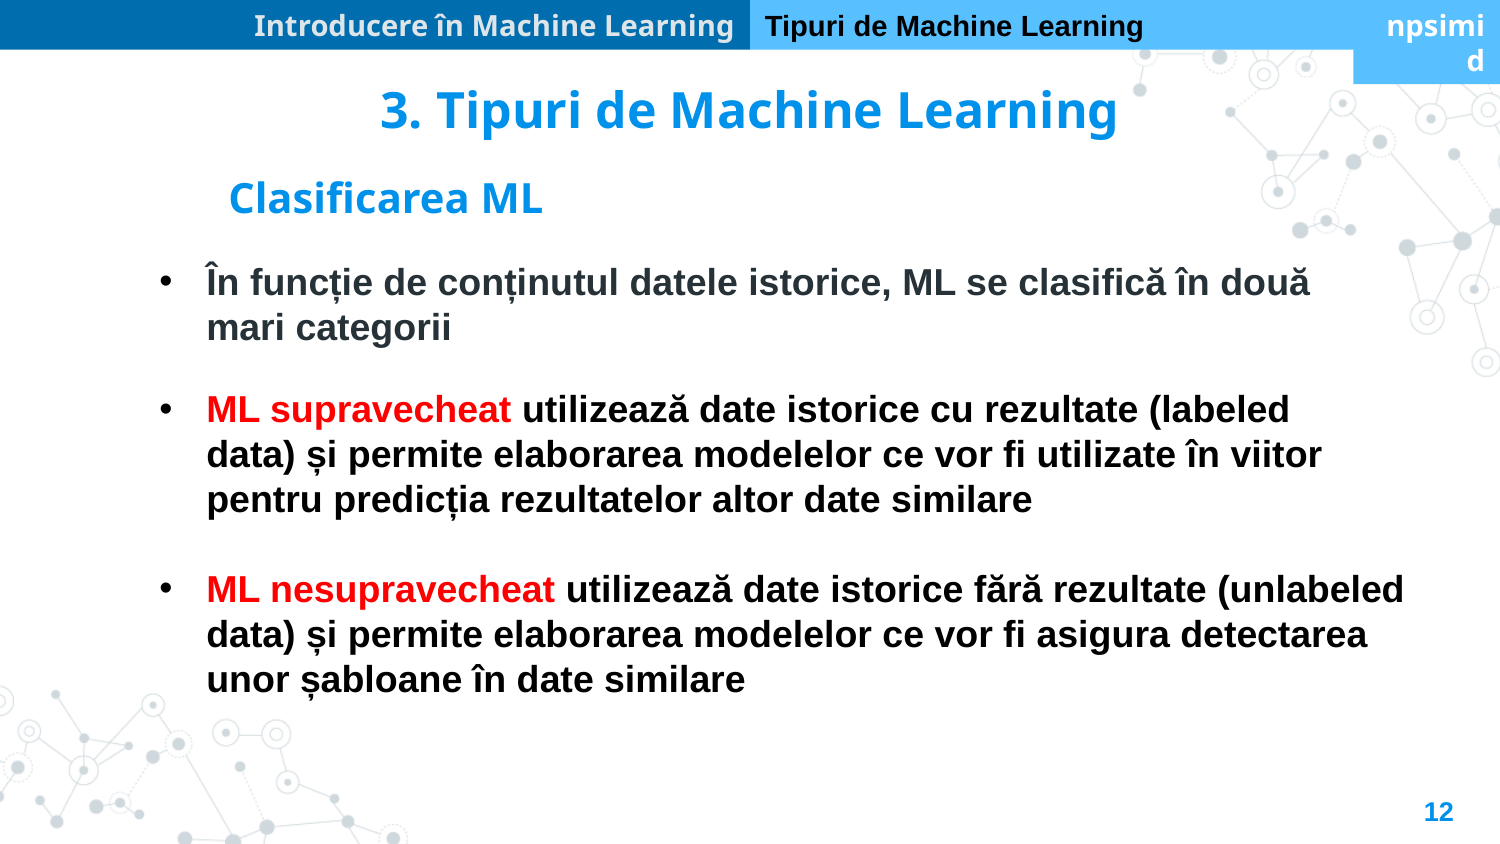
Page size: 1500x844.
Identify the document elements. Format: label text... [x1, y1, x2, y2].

text_box npsimid [1353, 0, 1500, 85]
picture [0, 50, 1500, 844]
slide_number 12 [1378, 779, 1469, 844]
text_box Introducere în Machine Learning [0, 0, 750, 50]
text_box În funcție de conținutul datele istorice, ML se clasifică în două mari categorii [144, 250, 1379, 356]
text_box Tipuri de Machine Learning [750, 0, 1353, 50]
text_box 3. Tipuri de Machine Learning [365, 70, 1135, 146]
text_box ML nesupravecheat utilizează date istorice fără rezultate (unlabeled data) și permite elaborarea modelelor ce vor fi asigura detectarea unor șabloane în date similare [144, 557, 1436, 707]
text_box ML supravecheat utilizează date istorice cu rezultate (labeled data) și permite elaborarea modelelor ce vor fi utilizate în viitor pentru predicția rezultatelor altor date similare [144, 378, 1379, 528]
text_box Clasificarea ML [213, 163, 559, 229]
